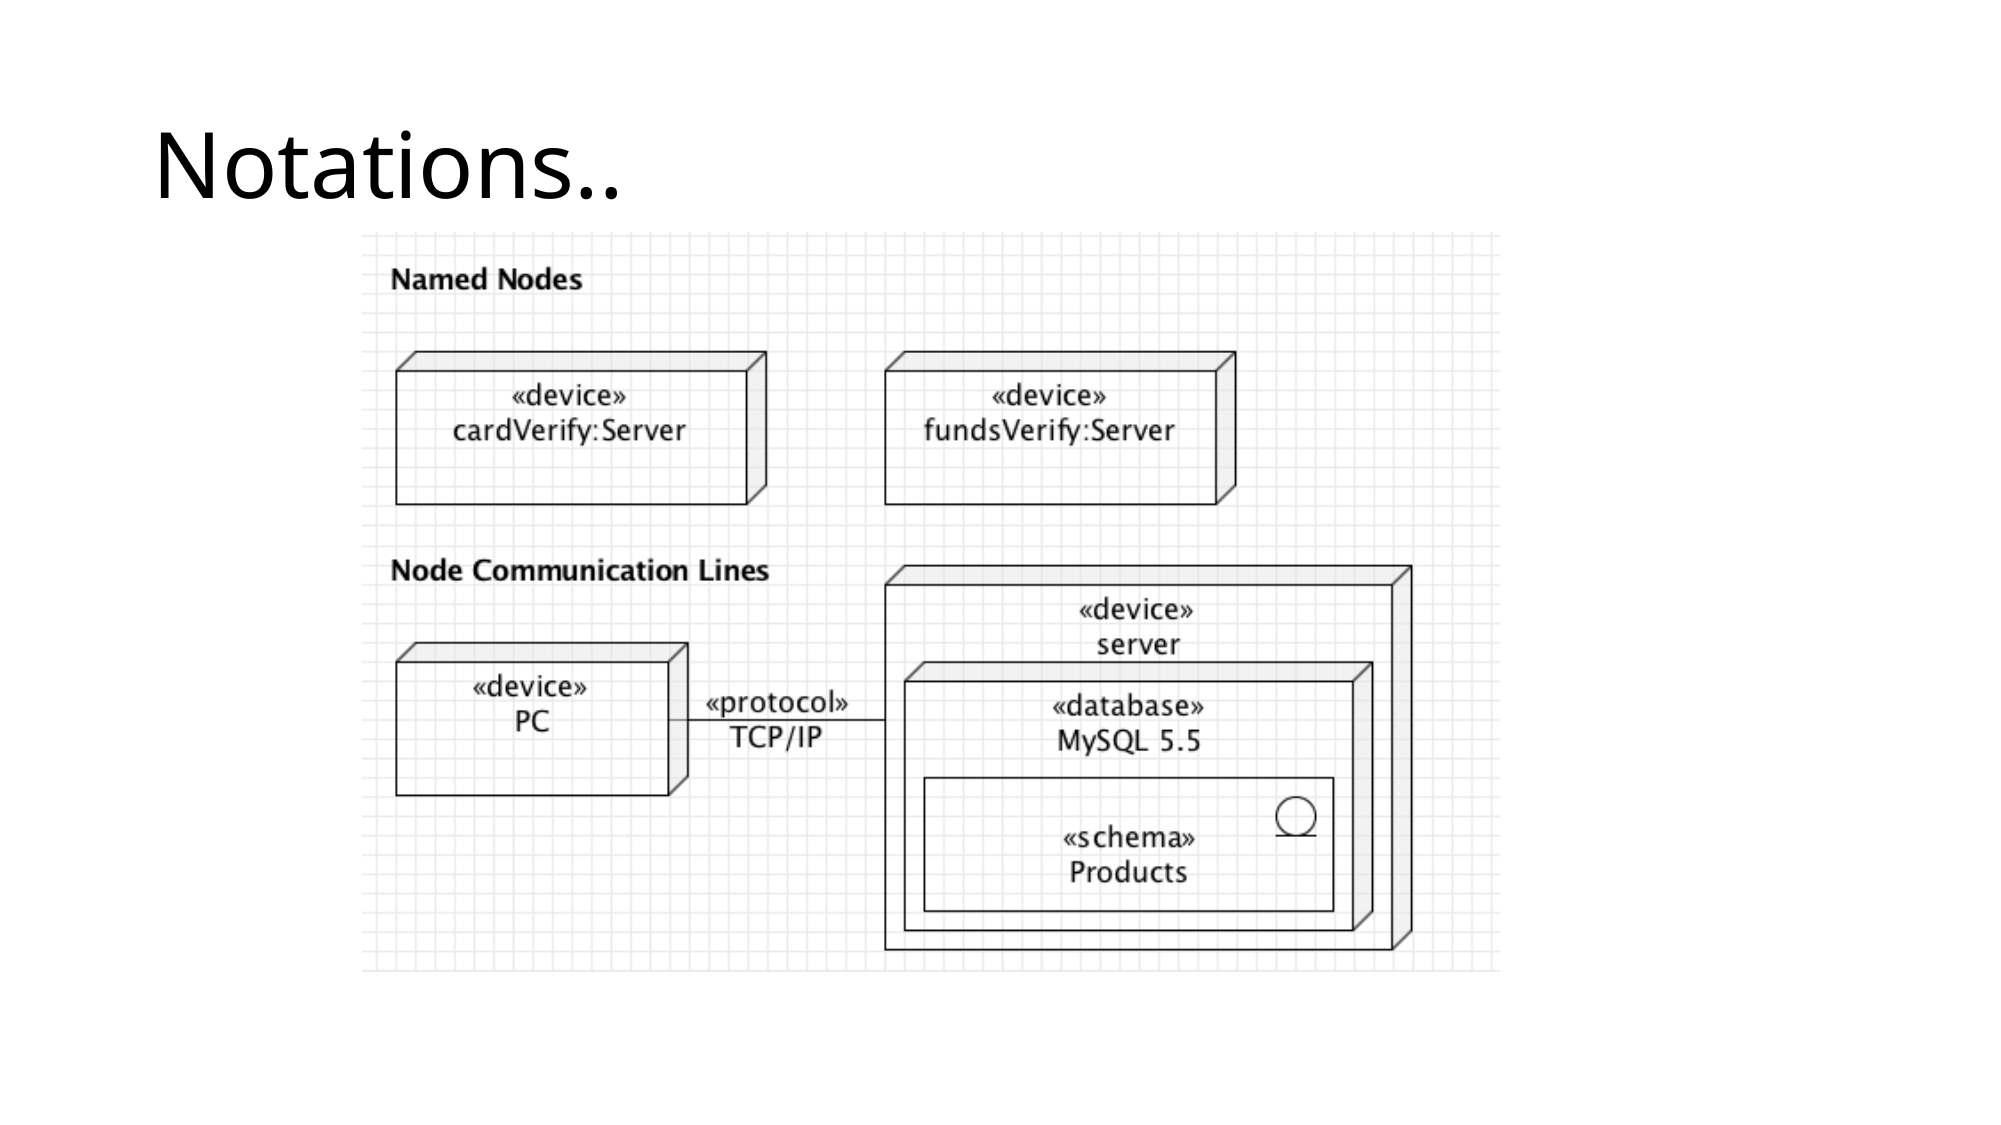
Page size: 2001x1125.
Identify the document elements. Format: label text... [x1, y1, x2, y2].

picture [362, 232, 1500, 972]
title Notations.. [137, 59, 1863, 278]
